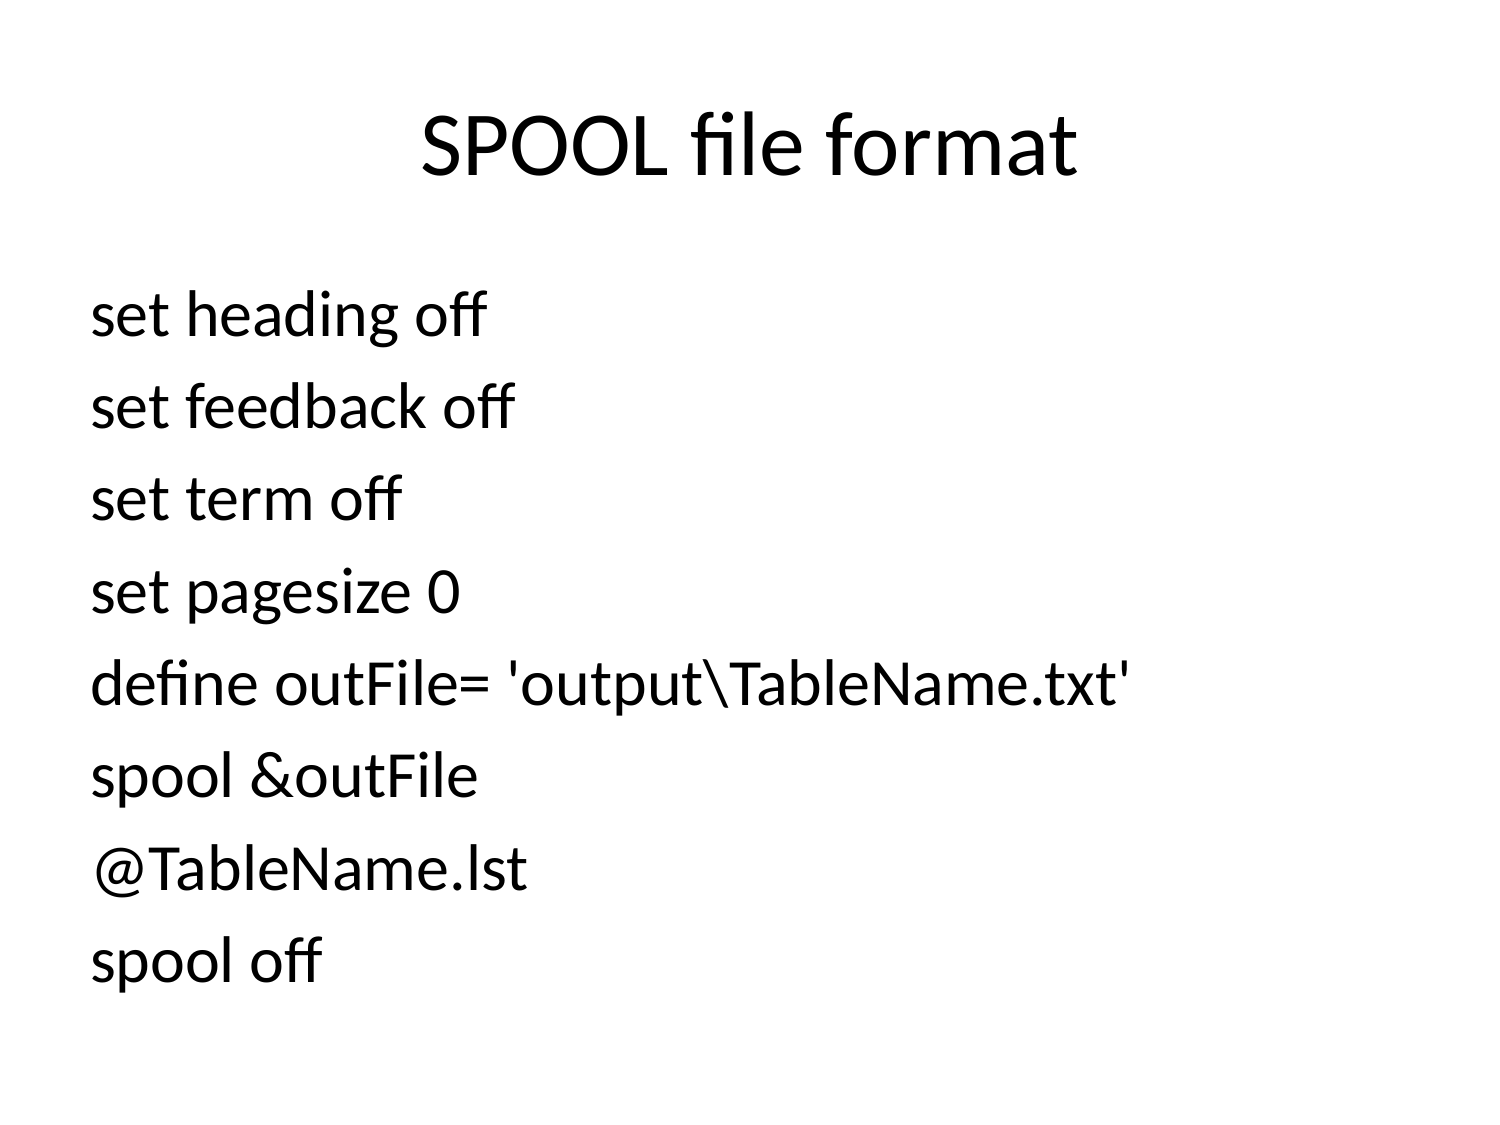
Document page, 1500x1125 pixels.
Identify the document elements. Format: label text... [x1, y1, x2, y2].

list set heading off set feedback off set term off set pagesize 0 define outFile= 'output\TableName.txt' spool &outFile @TableName.lst spool off [75, 262, 1425, 1005]
title SPOOL file format [75, 45, 1425, 233]
